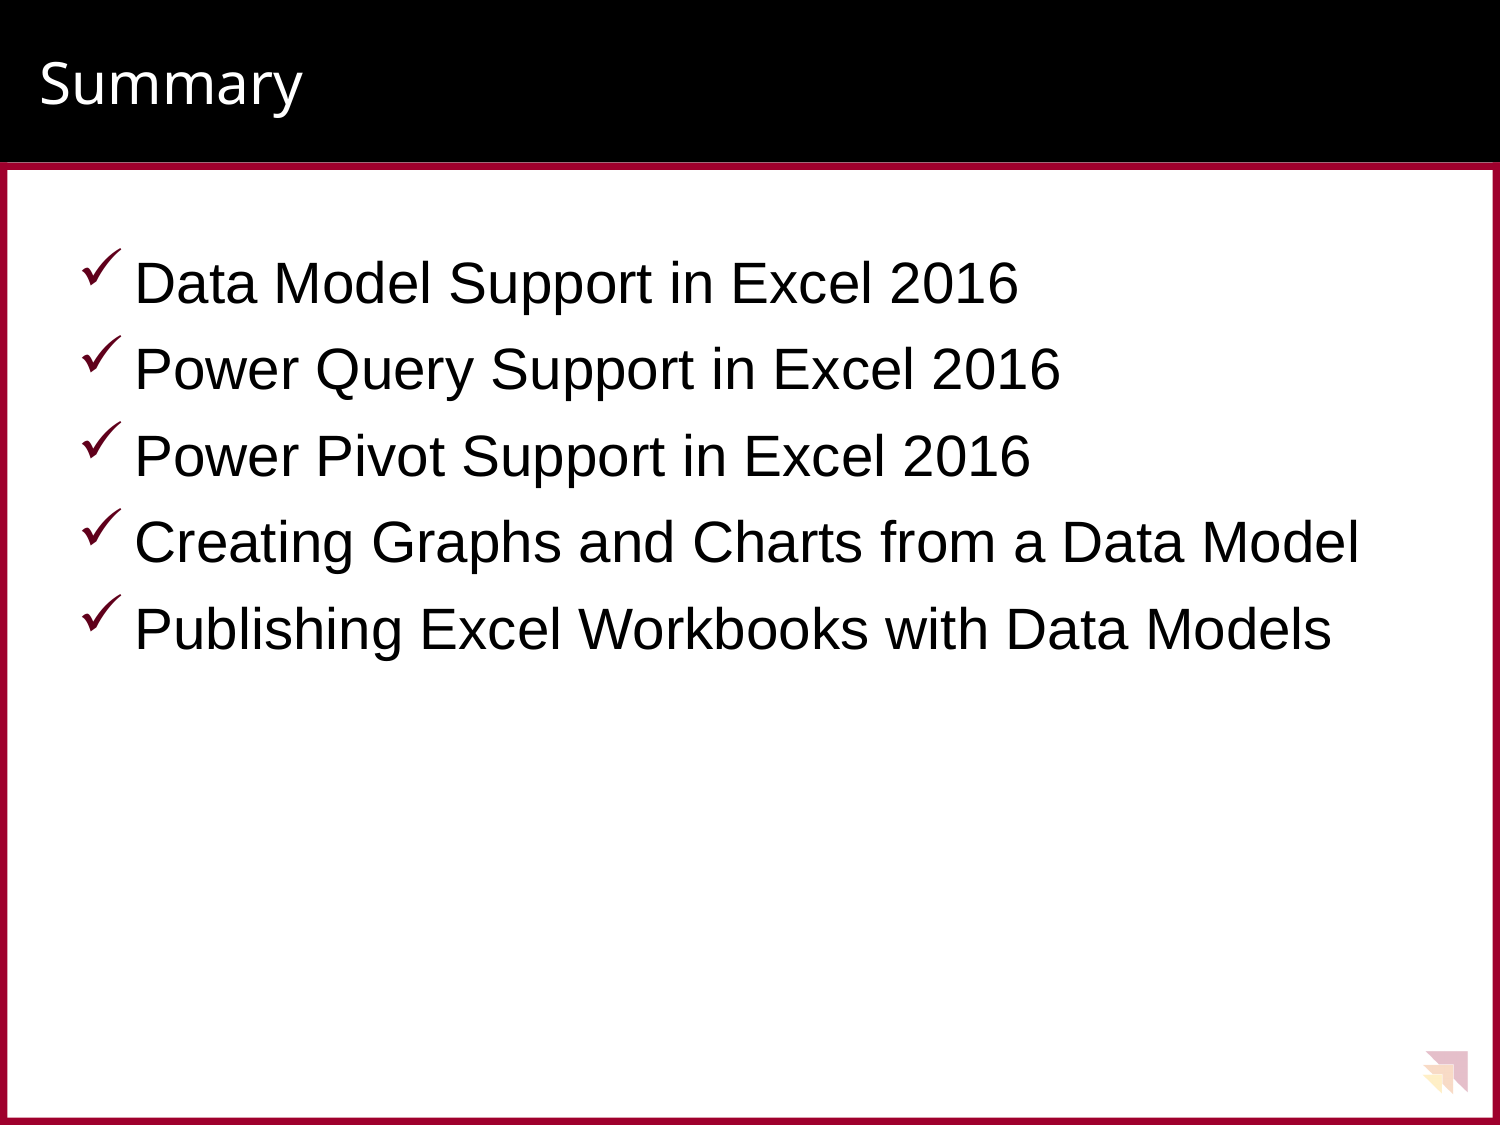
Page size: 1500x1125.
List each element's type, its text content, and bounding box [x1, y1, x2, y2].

list Data Model Support in Excel 2016 Power Query Support in Excel 2016 Power Pivot Support in Excel 2016 Creating Graphs and Charts from a Data Model Publishing Excel Workbooks with Data Models [62, 237, 1438, 1088]
title Summary [24, 12, 1438, 150]
